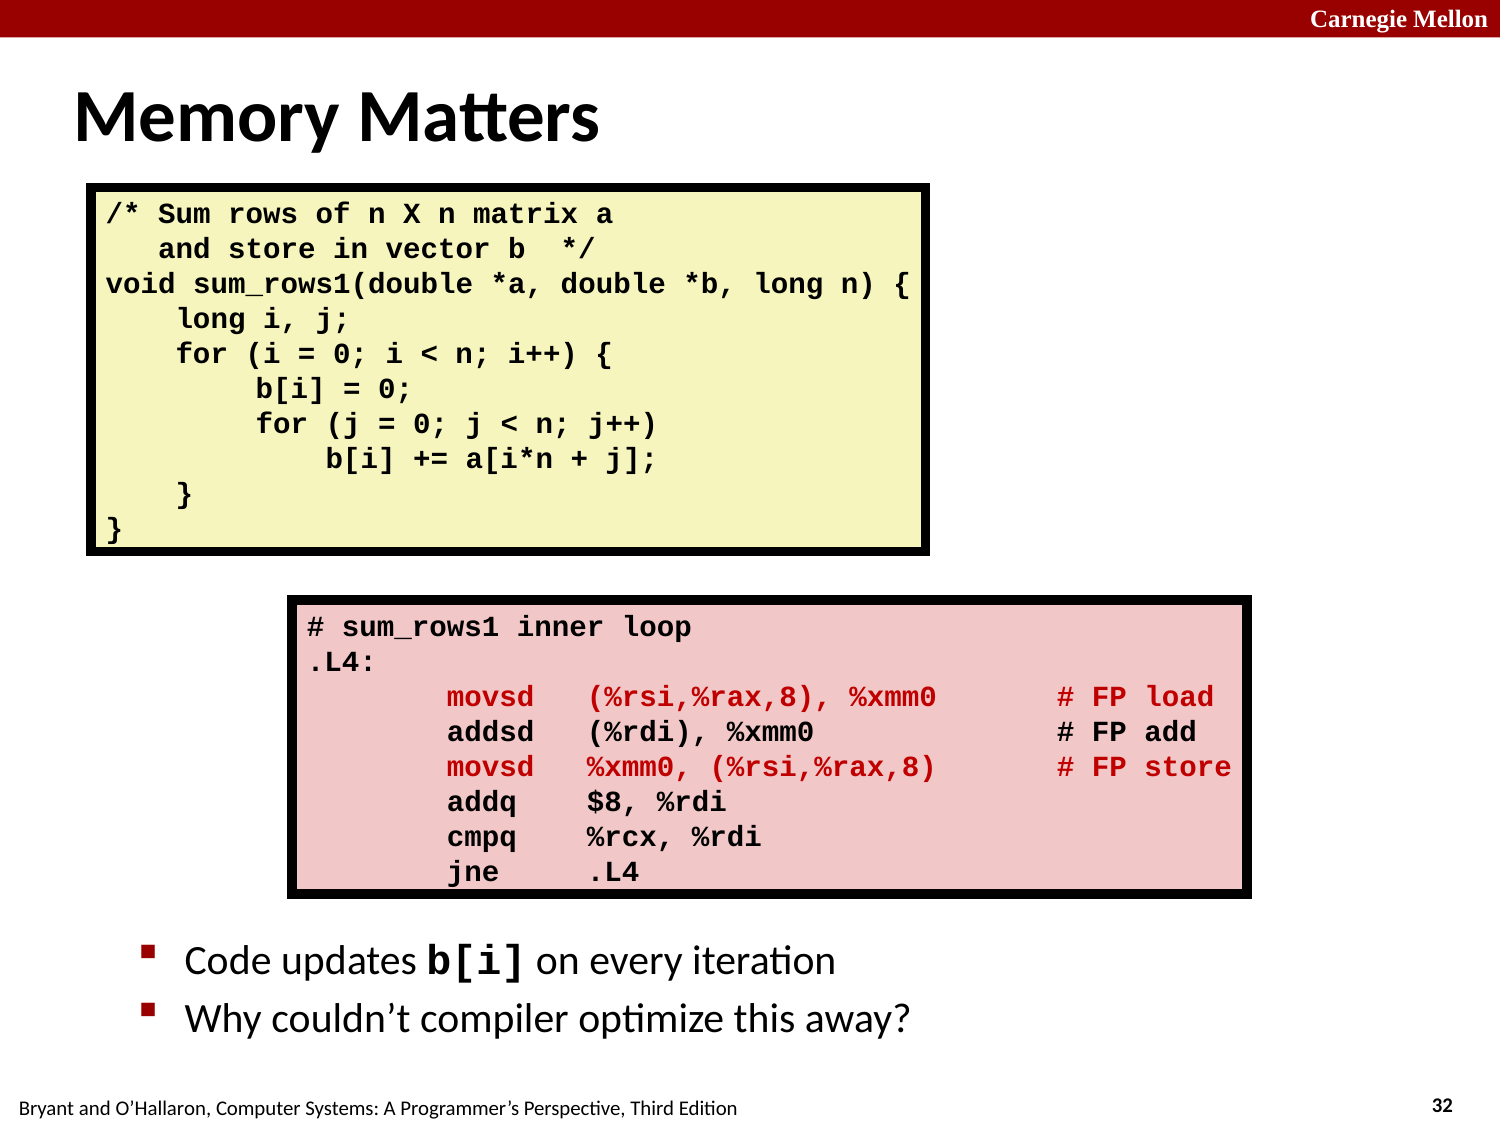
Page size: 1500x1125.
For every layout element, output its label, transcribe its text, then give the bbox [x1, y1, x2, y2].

list Code updates b[i] on every iteration Why couldn’t compiler optimize this away? [47, 924, 1411, 1058]
text_box /* Sum rows of n X n matrix a and store in vector b */ void sum_rows1(double *a, double *b, long n) { long i, j; for (i = 0; i < n; i++) { b[i] = 0; for (j = 0; j < n; j++) b[i] += a[i*n + j]; } } [90, 187, 926, 552]
text_box # sum_rows1 inner loop .L4: movsd (%rsi,%rax,8), %xmm0 # FP load addsd (%rdi), %xmm0 # FP add movsd %xmm0, (%rsi,%rax,8) # FP store addq $8, %rdi cmpq %rcx, %rdi jne .L4 [292, 599, 1247, 895]
title Memory Matters [58, 48, 1305, 174]
